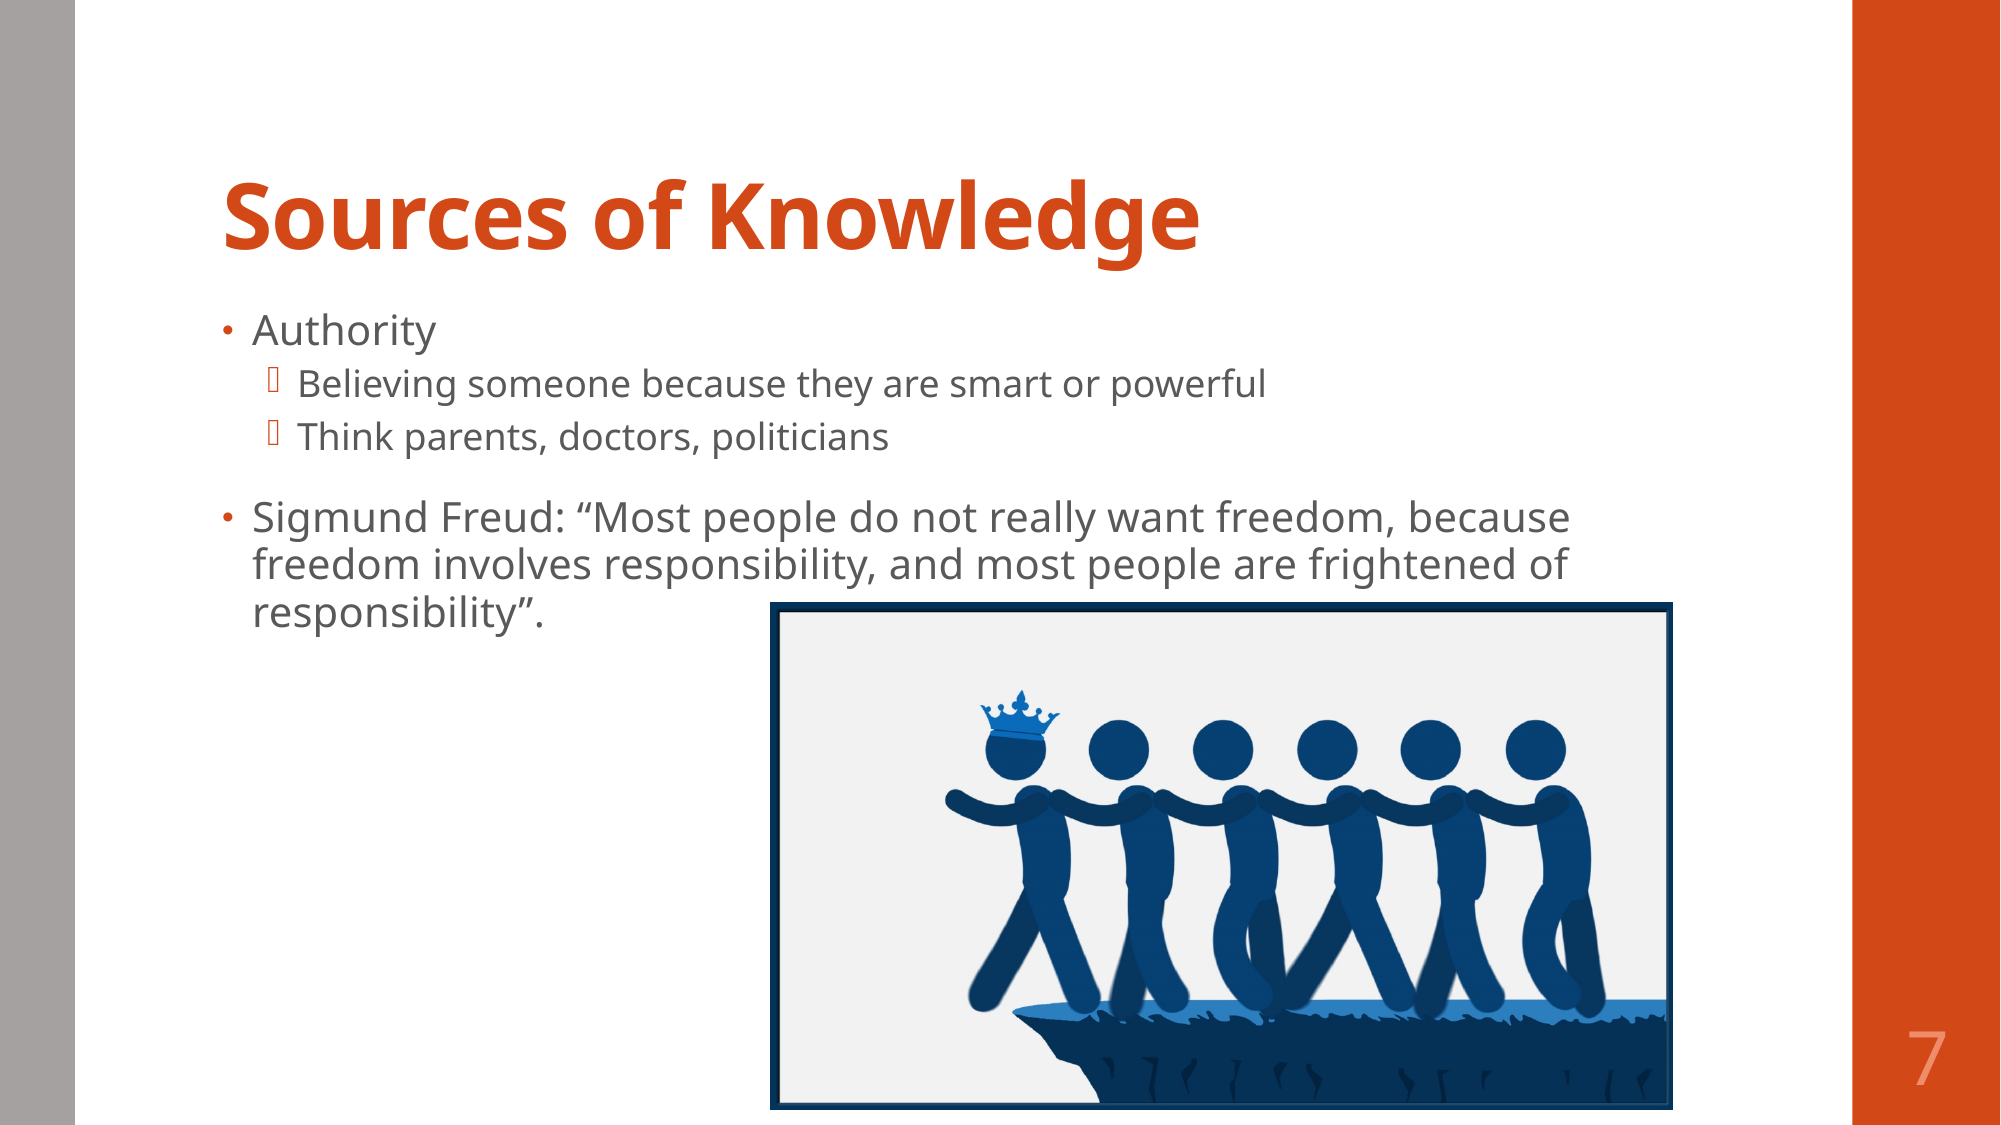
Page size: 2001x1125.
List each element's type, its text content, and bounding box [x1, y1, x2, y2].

list Authority Believing someone because they are smart or powerful Think parents, doctors, politicians Sigmund Freud: “Most people do not really want freedom, because freedom involves responsibility, and most people are frightened of responsibility”. [206, 299, 1617, 1014]
title Sources of Knowledge [206, 48, 1797, 278]
picture [770, 602, 1673, 1111]
slide_number 7 [1852, 1012, 2000, 1110]
